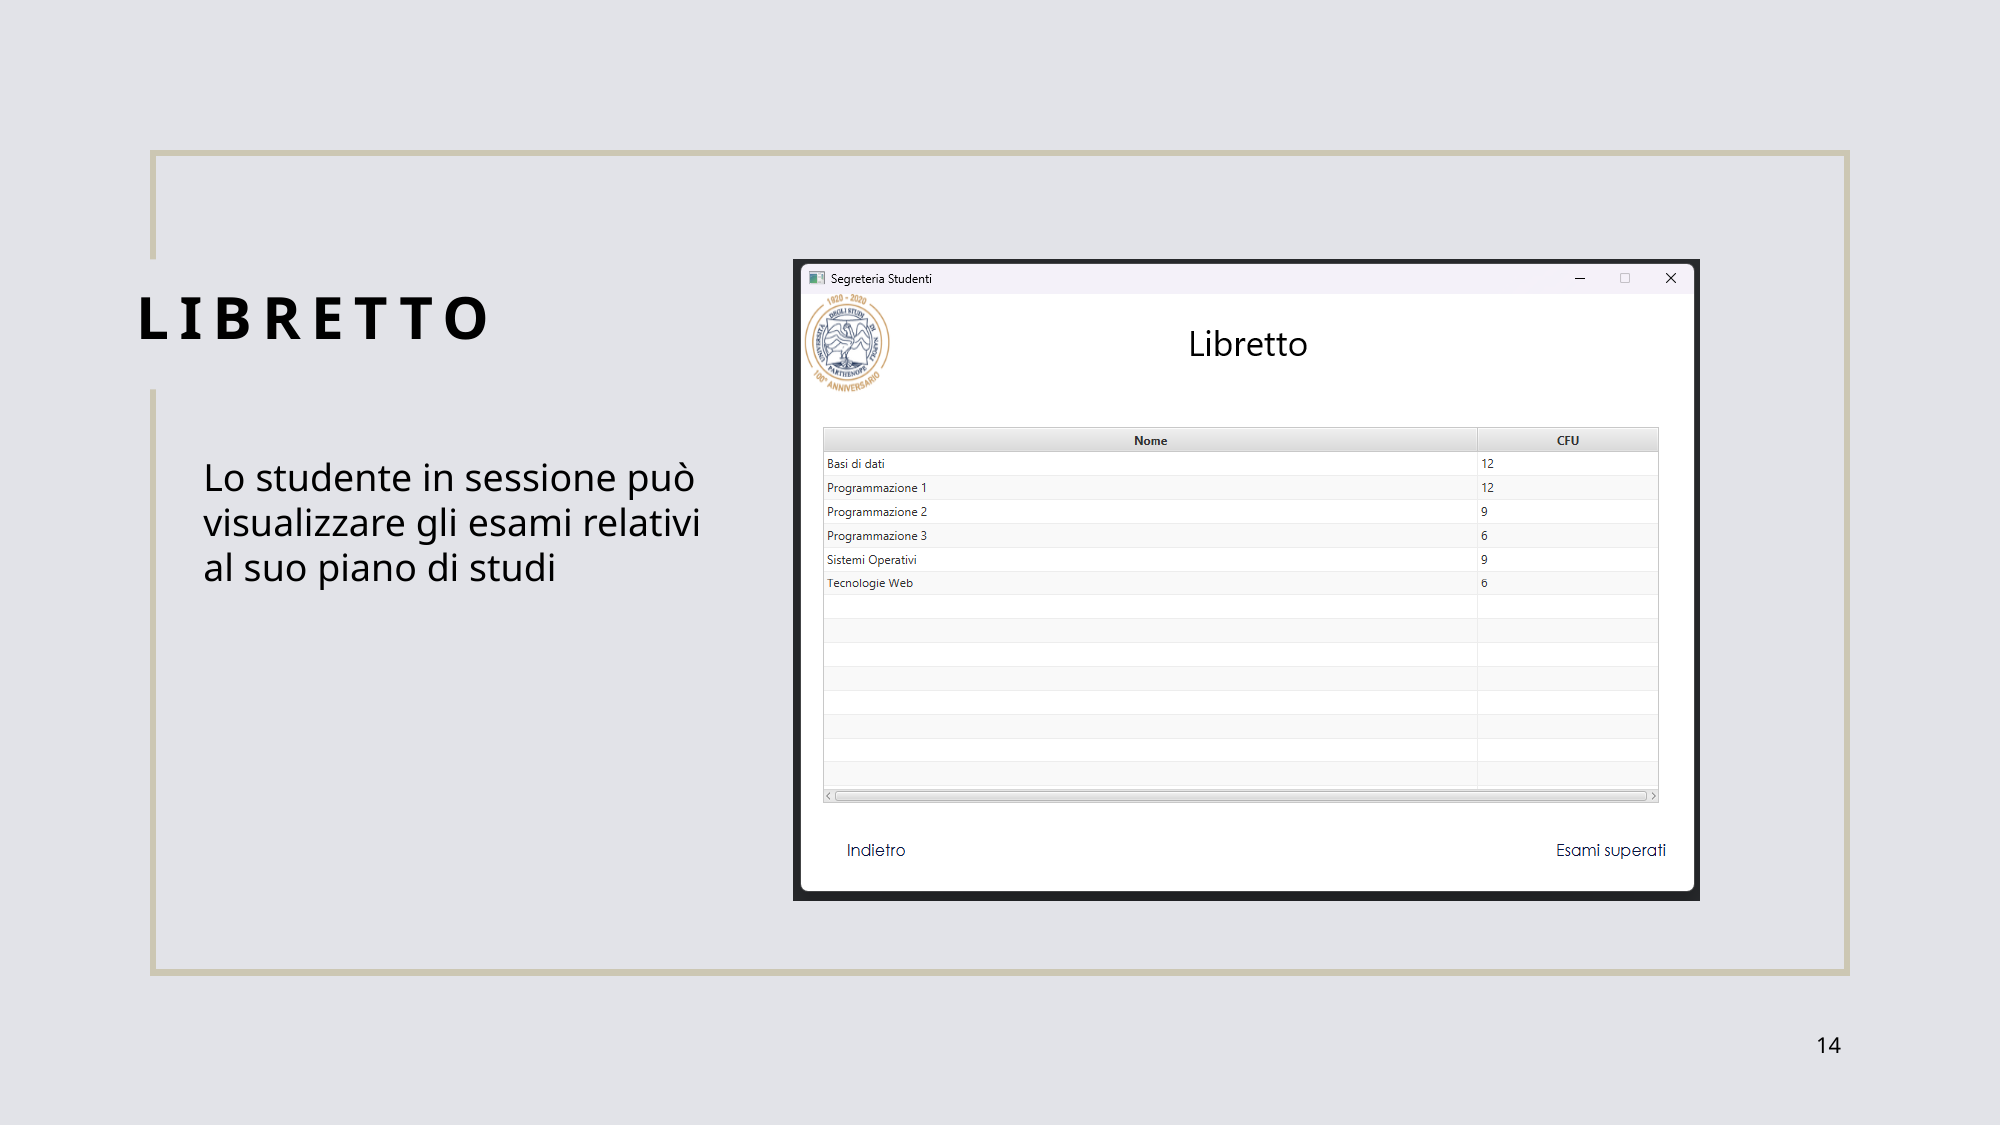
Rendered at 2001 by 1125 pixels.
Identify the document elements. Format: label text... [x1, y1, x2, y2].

slide_number 14 [1754, 1016, 1857, 1077]
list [793, 259, 1700, 901]
text_box Lo studente in sessione può visualizzare gli esami relativi al suo piano di studi [188, 446, 724, 597]
title Libretto [121, 259, 636, 390]
